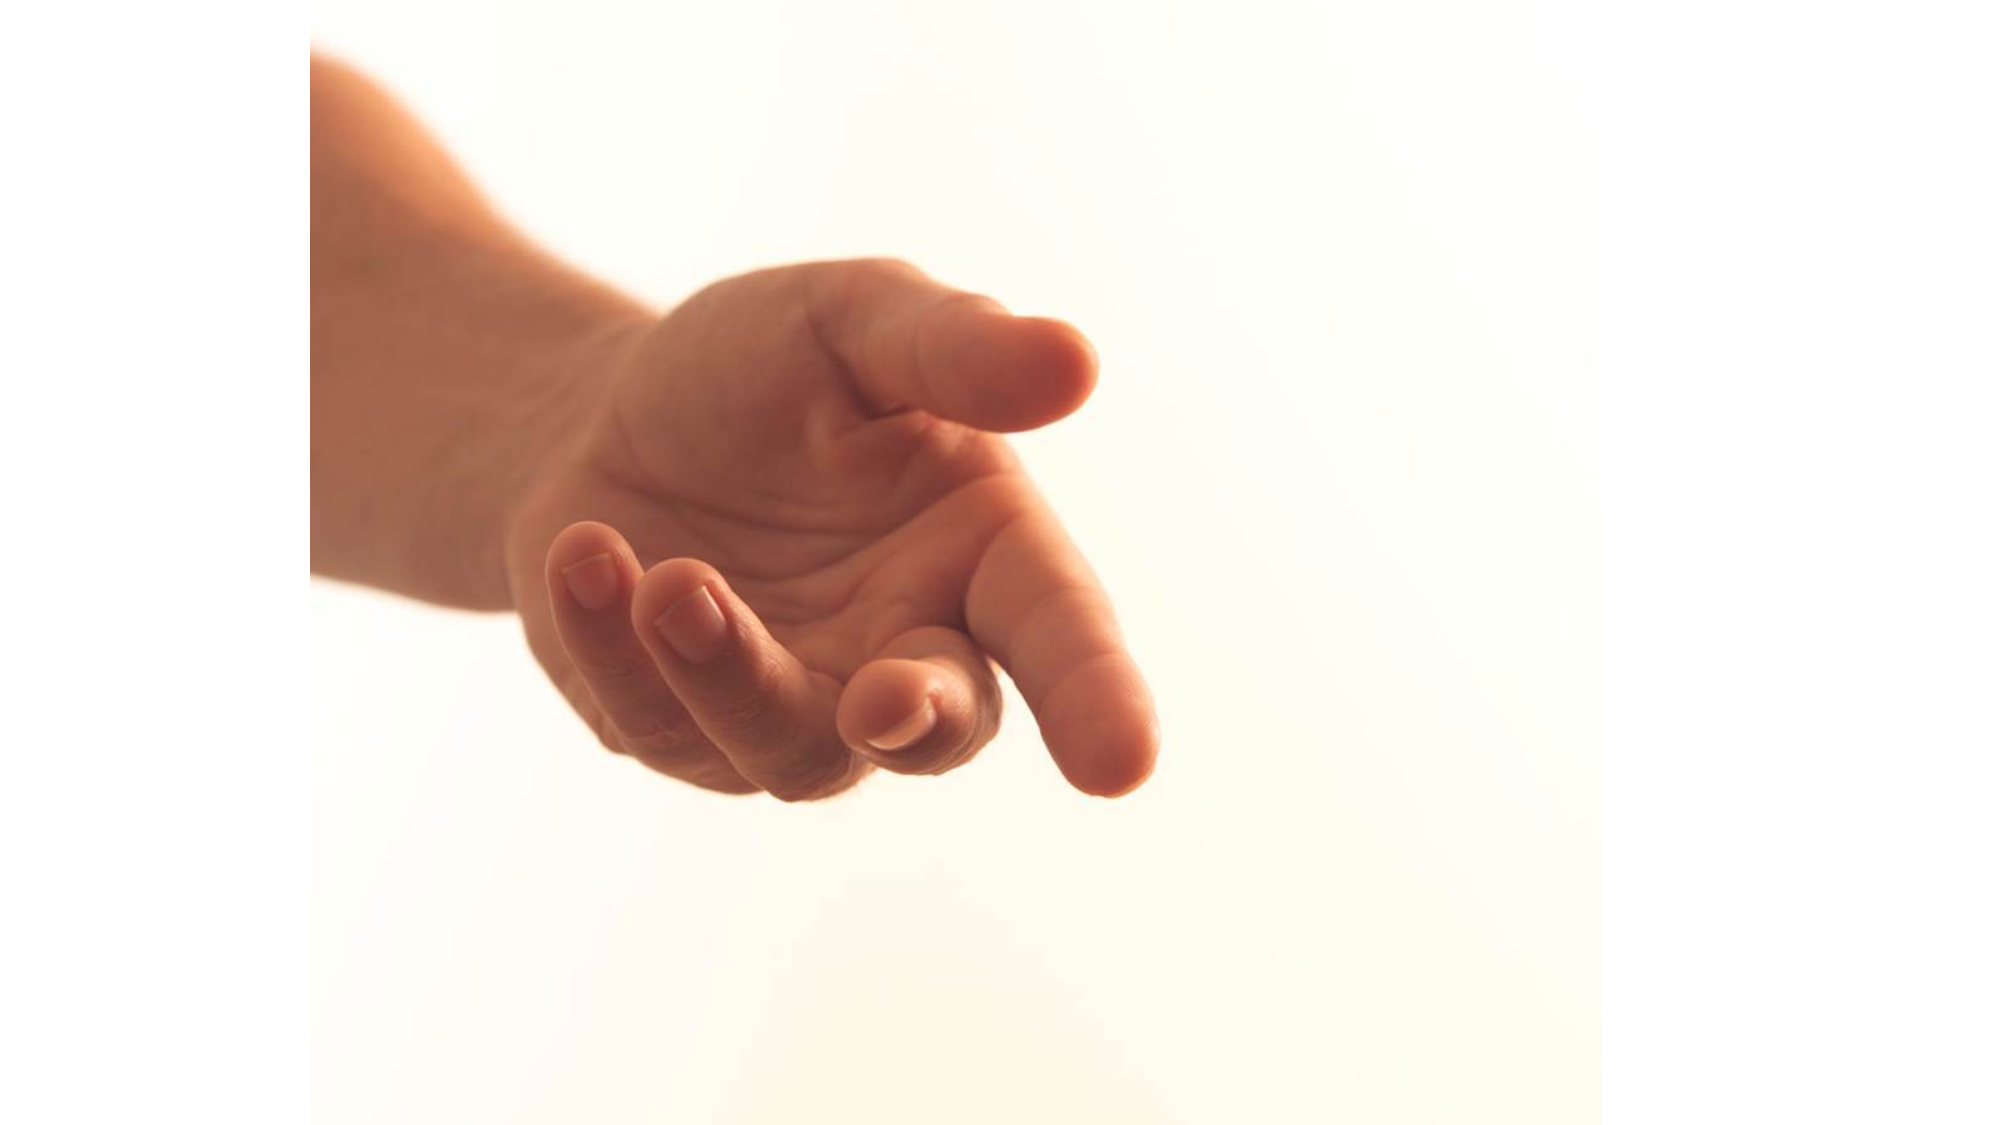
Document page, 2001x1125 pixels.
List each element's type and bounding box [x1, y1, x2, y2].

list [310, 0, 1602, 1125]
